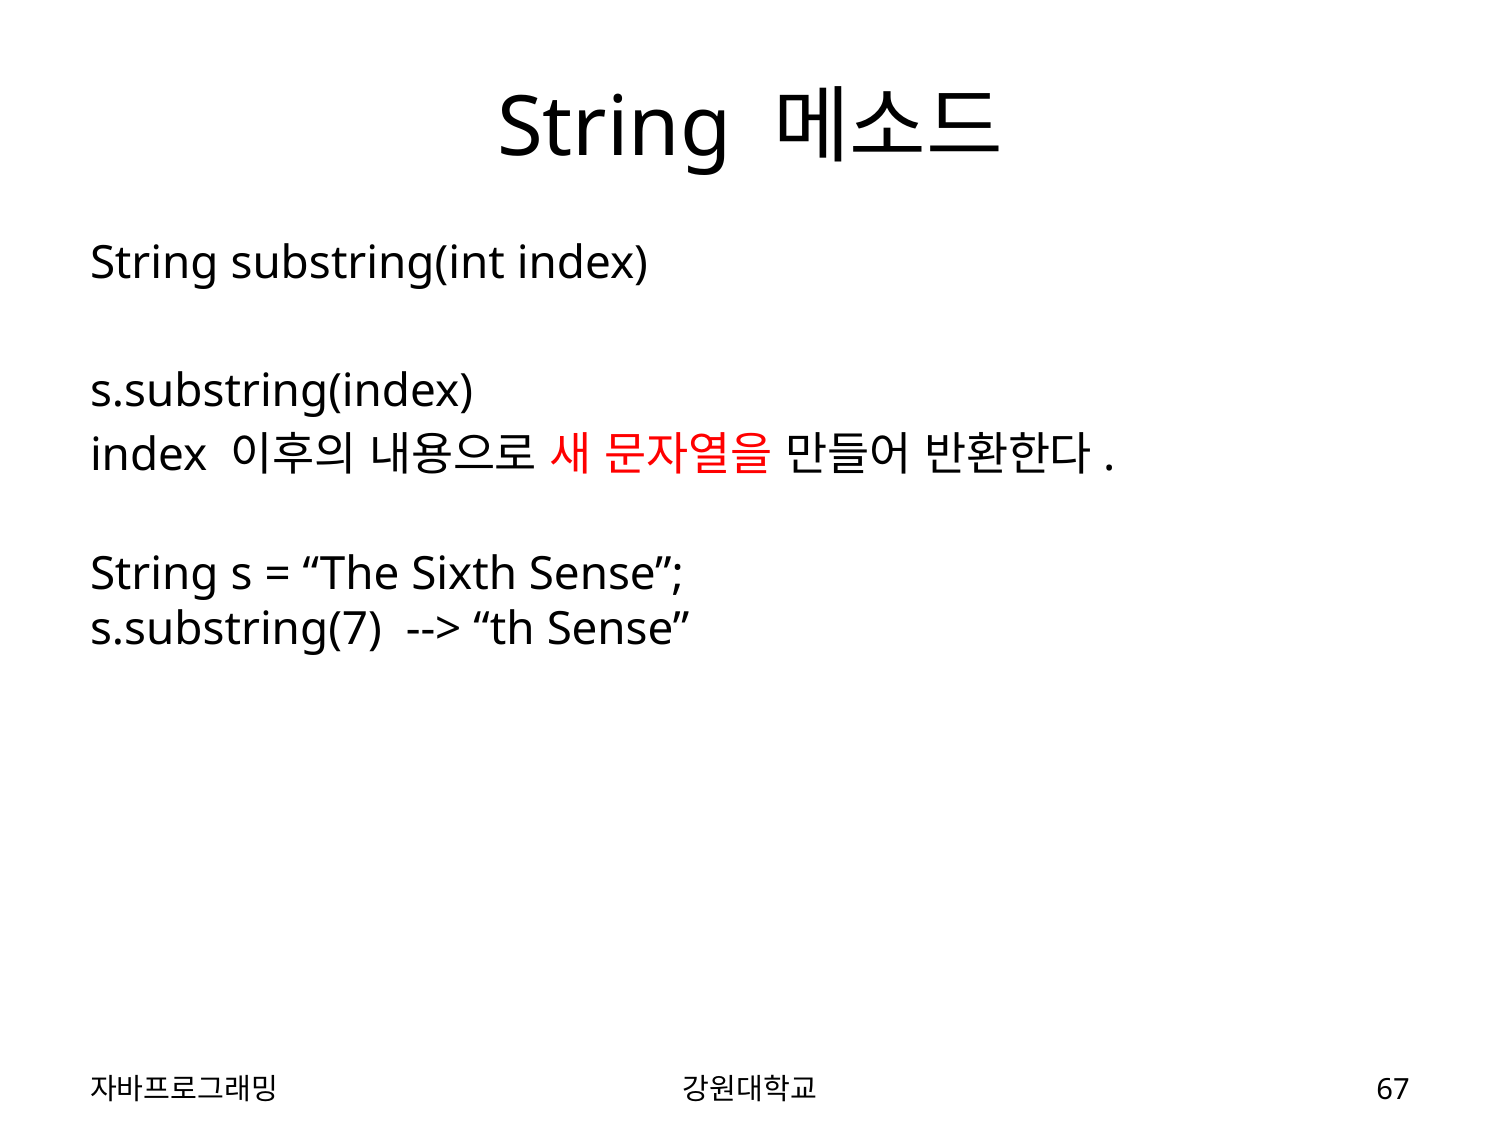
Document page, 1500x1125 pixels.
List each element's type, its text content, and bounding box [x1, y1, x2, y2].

slide_number 67 [1074, 1062, 1426, 1103]
slide_number 자바프로그래밍 [74, 1062, 476, 1103]
title String 메소드 [74, 44, 1426, 201]
footer 강원대학교 [512, 1062, 988, 1103]
list String substring(int index) s.substring(index) index 이후의 내용으로 새 문자열을 만들어 반환한다. String s = “The Sixth Sense”; s.substring(7) --> “th Sense” [74, 224, 1426, 1006]
